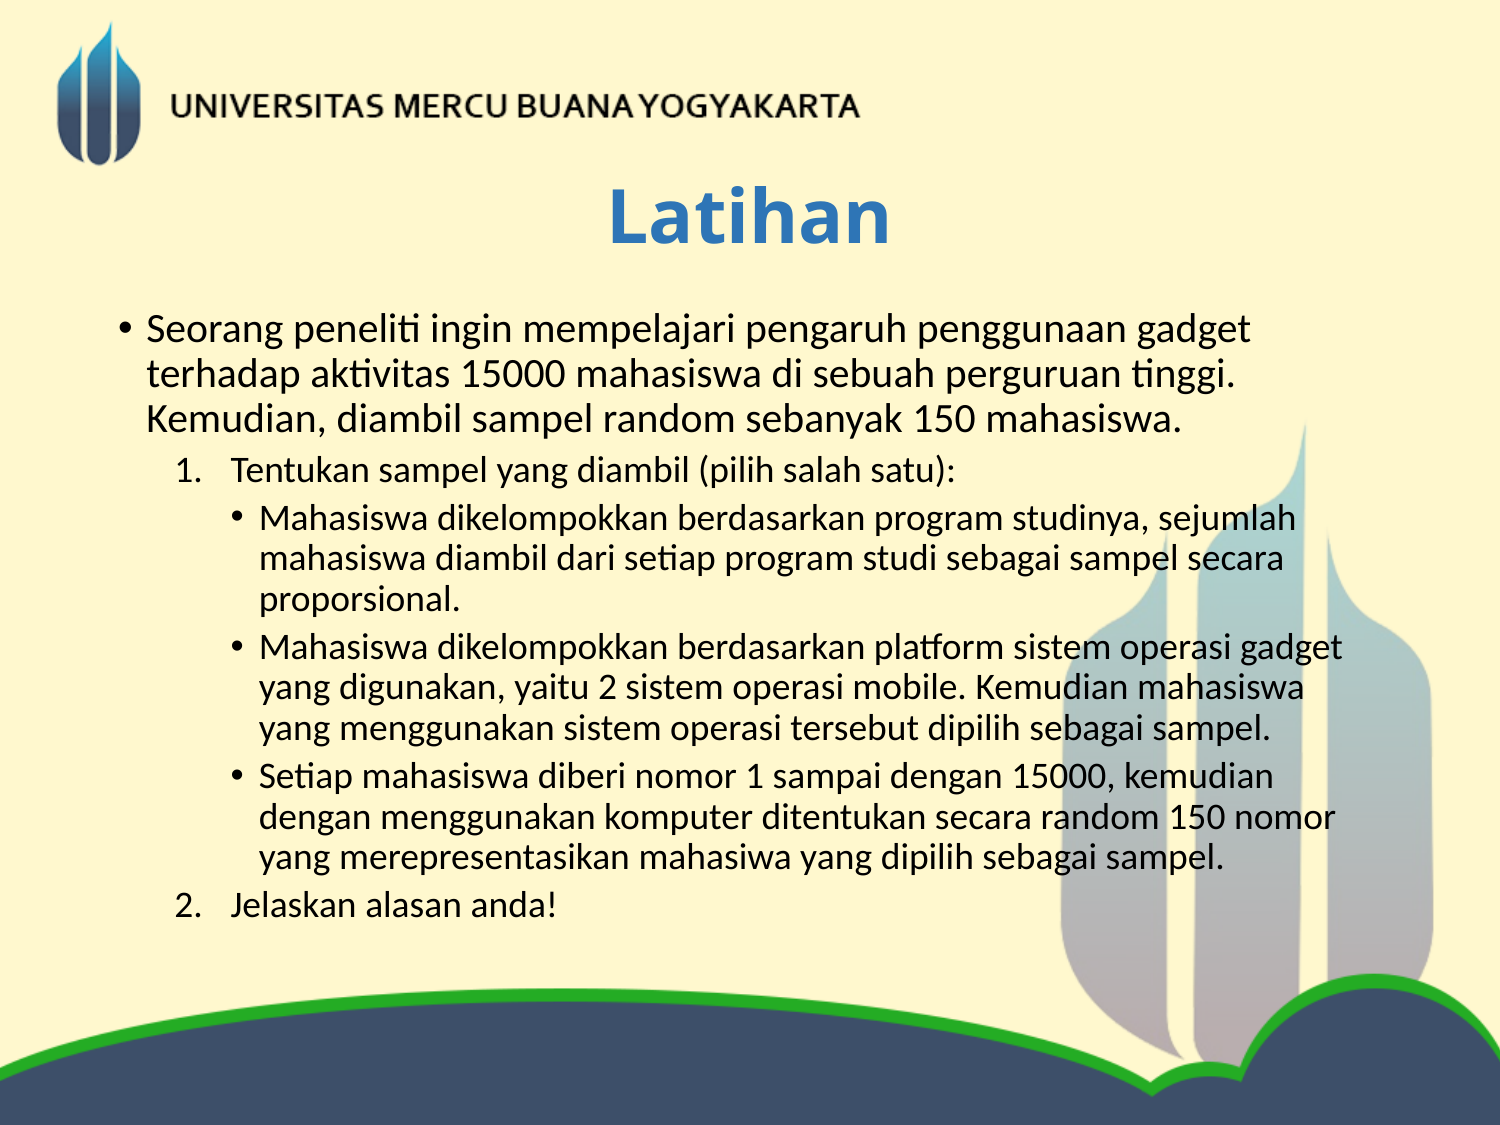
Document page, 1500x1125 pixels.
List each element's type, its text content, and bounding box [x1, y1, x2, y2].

picture [0, 0, 1500, 1125]
text_box Latihan [103, 161, 1397, 278]
list Seorang peneliti ingin mempelajari pengaruh penggunaan gadget terhadap aktivitas 15000 mahasiswa di sebuah perguruan tinggi. Kemudian, diambil sampel random sebanyak 150 mahasiswa. Tentukan sampel yang diambil (pilih salah satu): Mahasiswa dikelompokkan berdasarkan program studinya, sejumlah mahasiswa diambil dari setiap program studi sebagai sampel secara proporsional. Mahasiswa dikelompokkan berdasarkan platform sistem operasi gadget yang digunakan, yaitu 2 sistem operasi mobile. Kemudian mahasiswa yang menggunakan sistem operasi tersebut dipilih sebagai sampel. Setiap mahasiswa diberi nomor 1 sampai dengan 15000, kemudian dengan menggunakan komputer ditentukan secara random 150 nomor yang merepresentasikan mahasiwa yang dipilih sebagai sampel. Jelaskan alasan anda! [103, 299, 1397, 1014]
